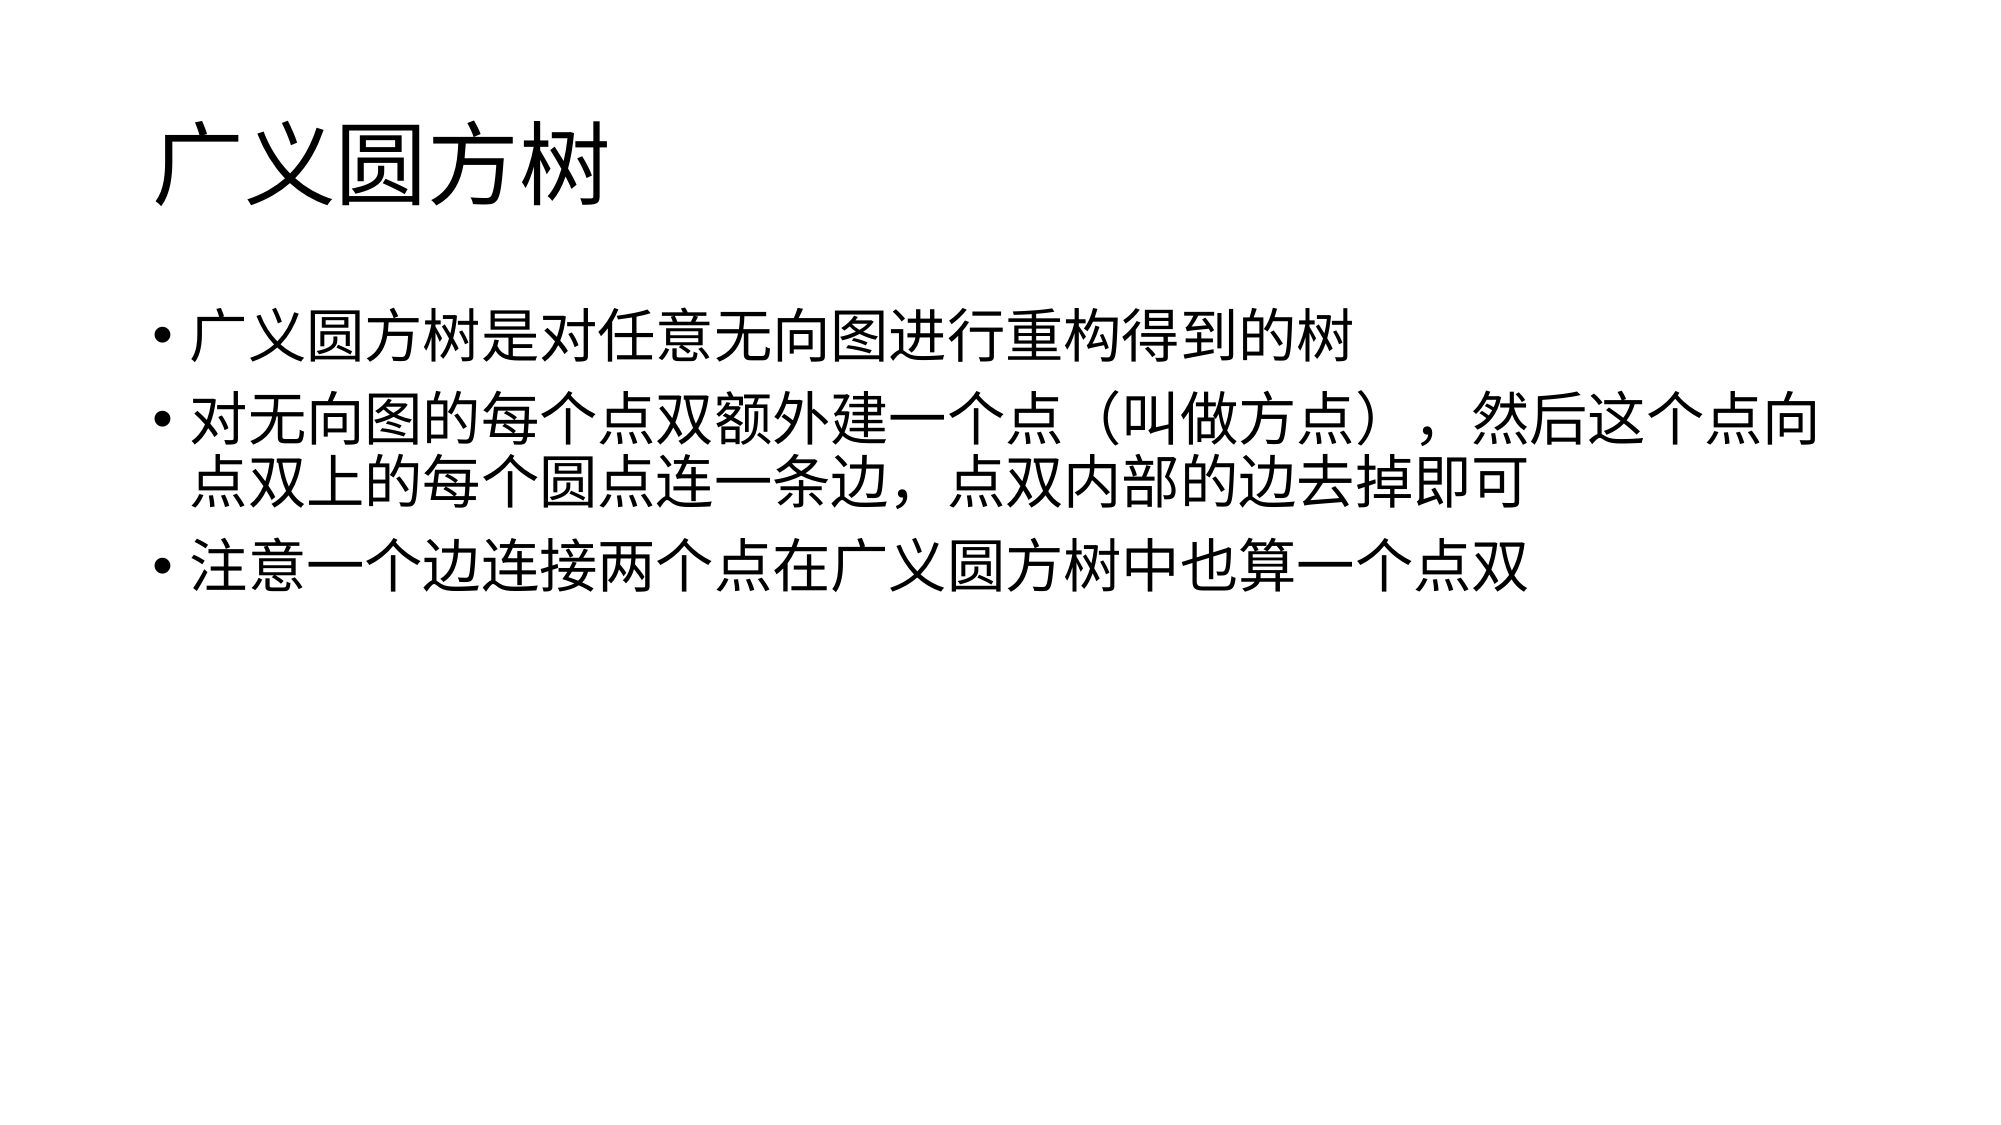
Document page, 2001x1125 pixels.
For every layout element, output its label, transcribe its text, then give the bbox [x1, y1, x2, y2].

list 广义圆方树是对任意无向图进行重构得到的树 对无向图的每个点双额外建一个点（叫做方点），然后这个点向点双上的每个圆点连一条边，点双内部的边去掉即可 注意一个边连接两个点在广义圆方树中也算一个点双 [137, 299, 1863, 1014]
title 广义圆方树 [137, 59, 1863, 278]
